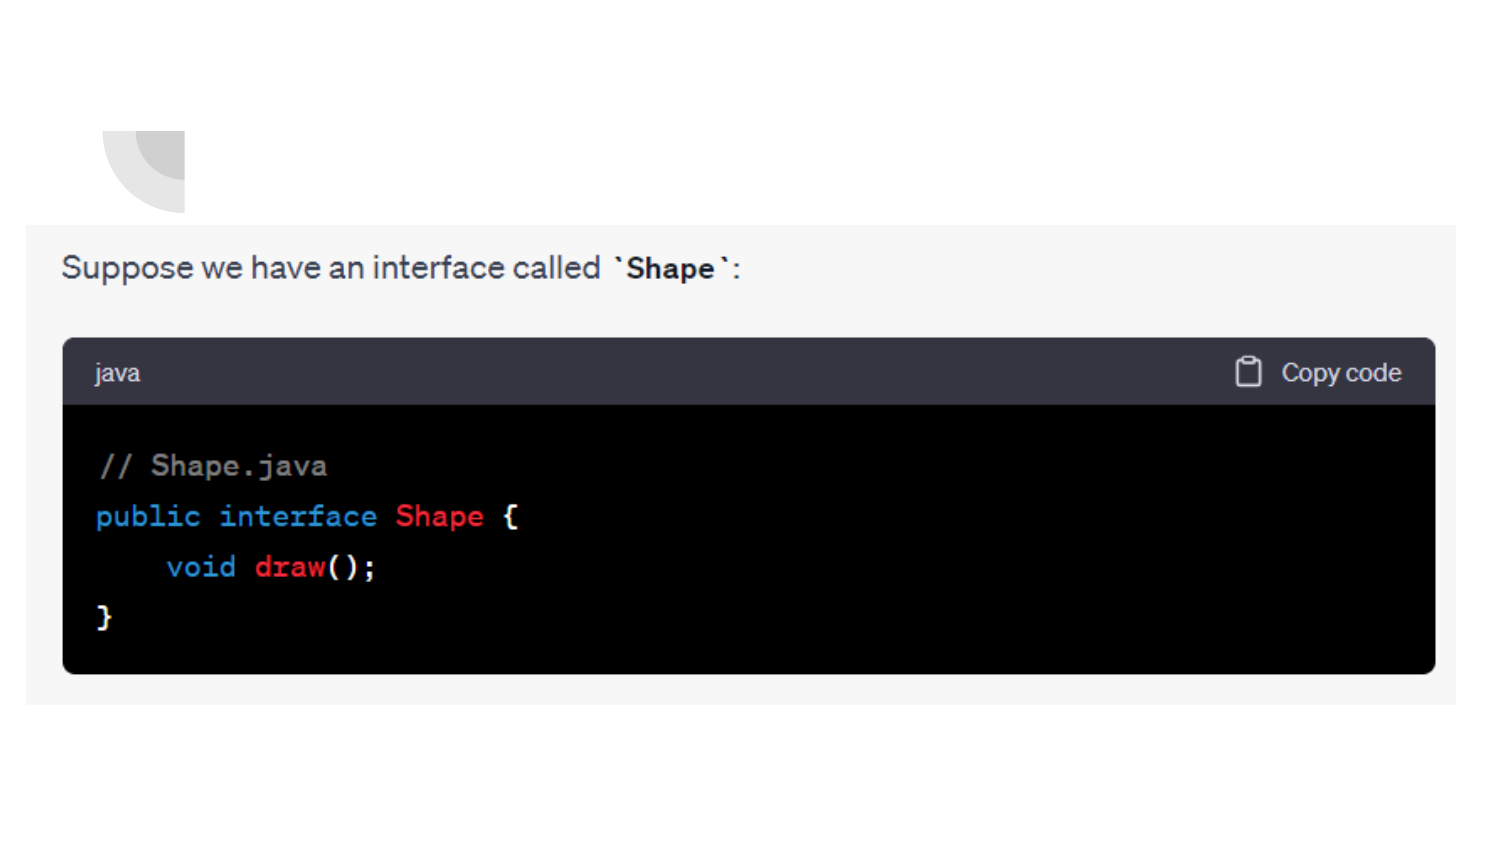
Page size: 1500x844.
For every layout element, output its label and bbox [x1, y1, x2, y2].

picture [26, 225, 1456, 706]
